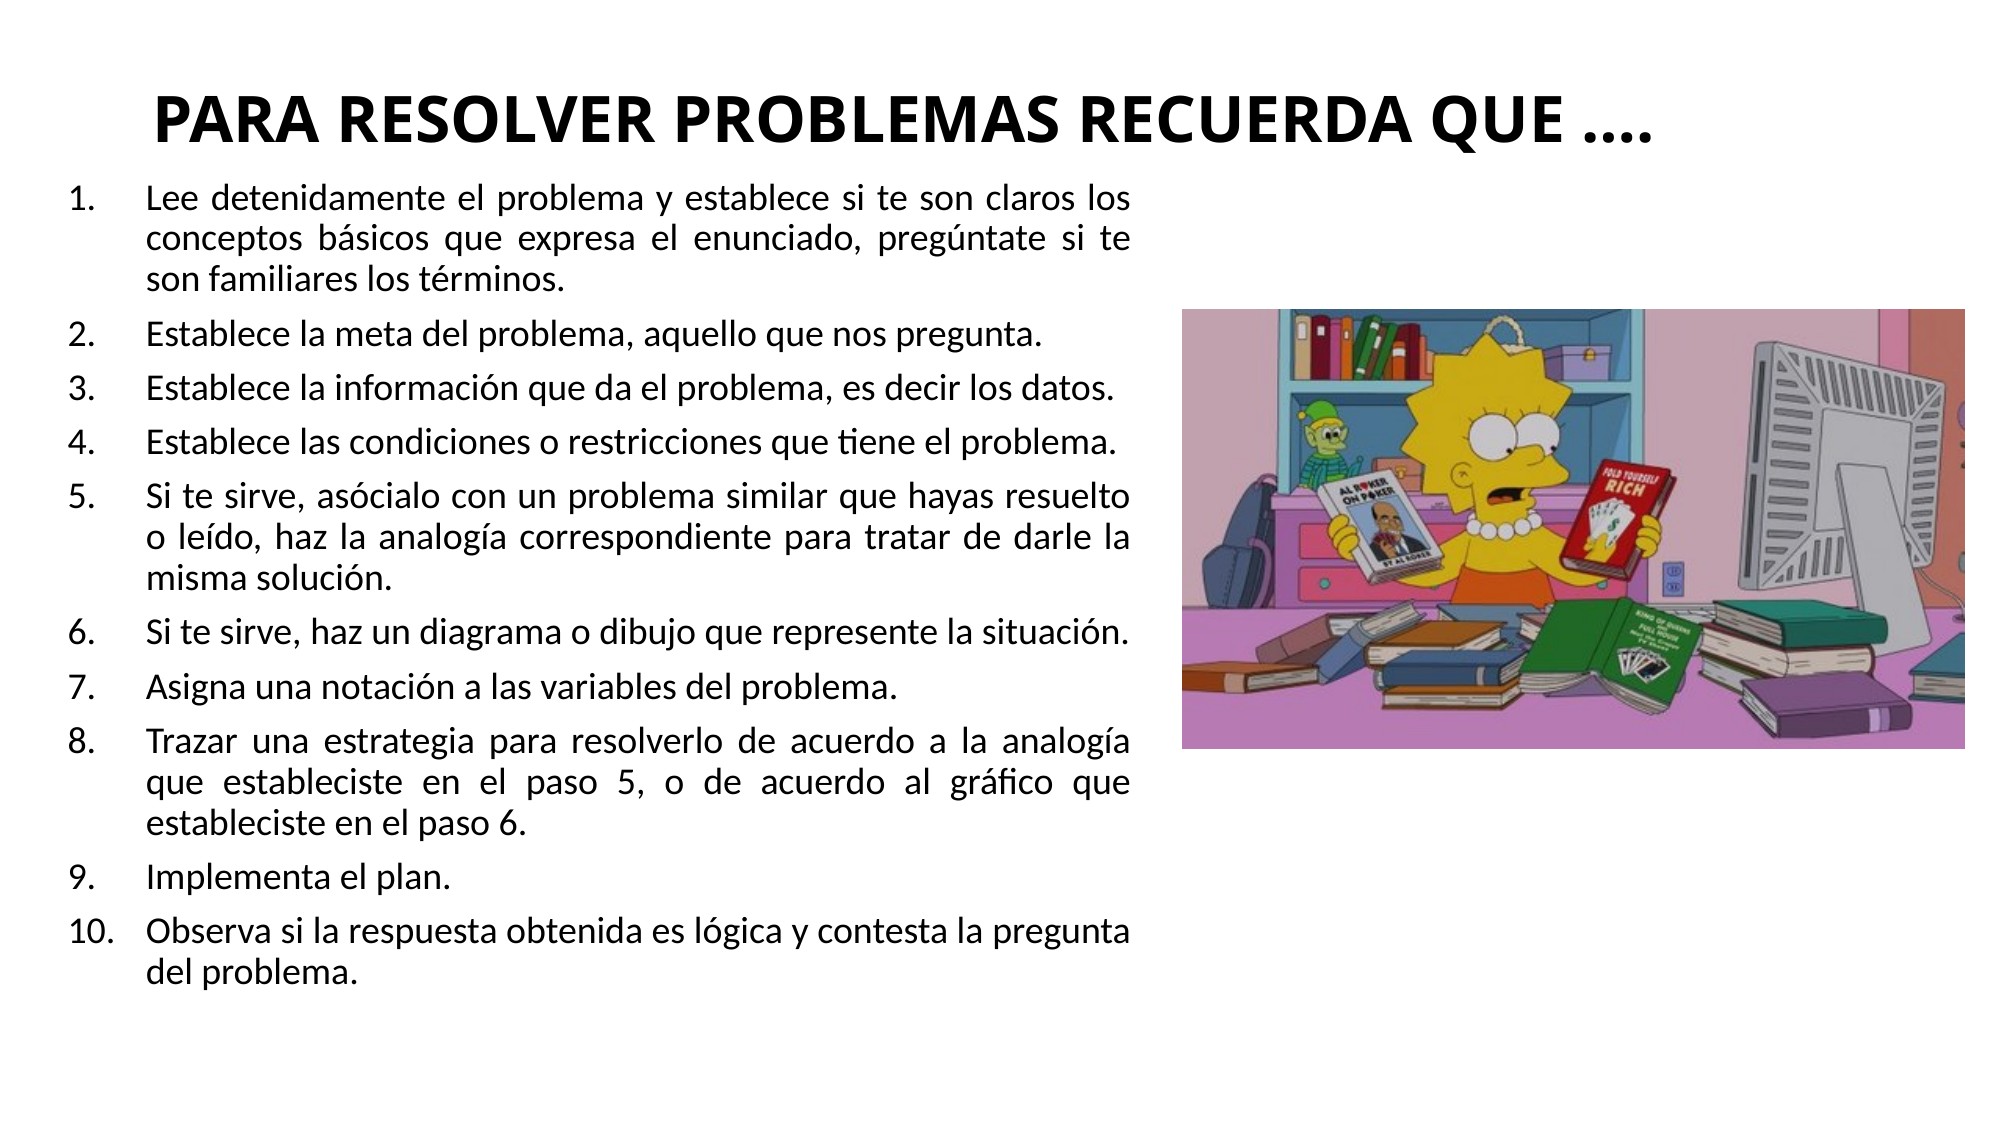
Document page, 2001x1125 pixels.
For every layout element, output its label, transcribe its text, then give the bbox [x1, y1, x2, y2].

title PARA RESOLVER PROBLEMAS RECUERDA QUE …. [137, 59, 1863, 184]
picture [1182, 309, 1965, 749]
list Lee detenidamente el problema y establece si te son claros los conceptos básicos que expresa el enunciado, pregúntate si te son familiares los términos. Establece la meta del problema, aquello que nos pregunta. Establece la información que da el problema, es decir los datos. Establece las condiciones o restricciones que tiene el problema. Si te sirve, asócialo con un problema similar que hayas resuelto o leído, haz la analogía correspondiente para tratar de darle la misma solución. Si te sirve, haz un diagrama o dibujo que represente la situación. Asigna una notación a las variables del problema. Trazar una estrategia para resolverlo de acuerdo a la analogía que estableciste en el paso 5, o de acuerdo al gráfico que estableciste en el paso 6. Implementa el plan. Observa si la respuesta obtenida es lógica y contesta la pregunta del problema. [52, 169, 1147, 1125]
